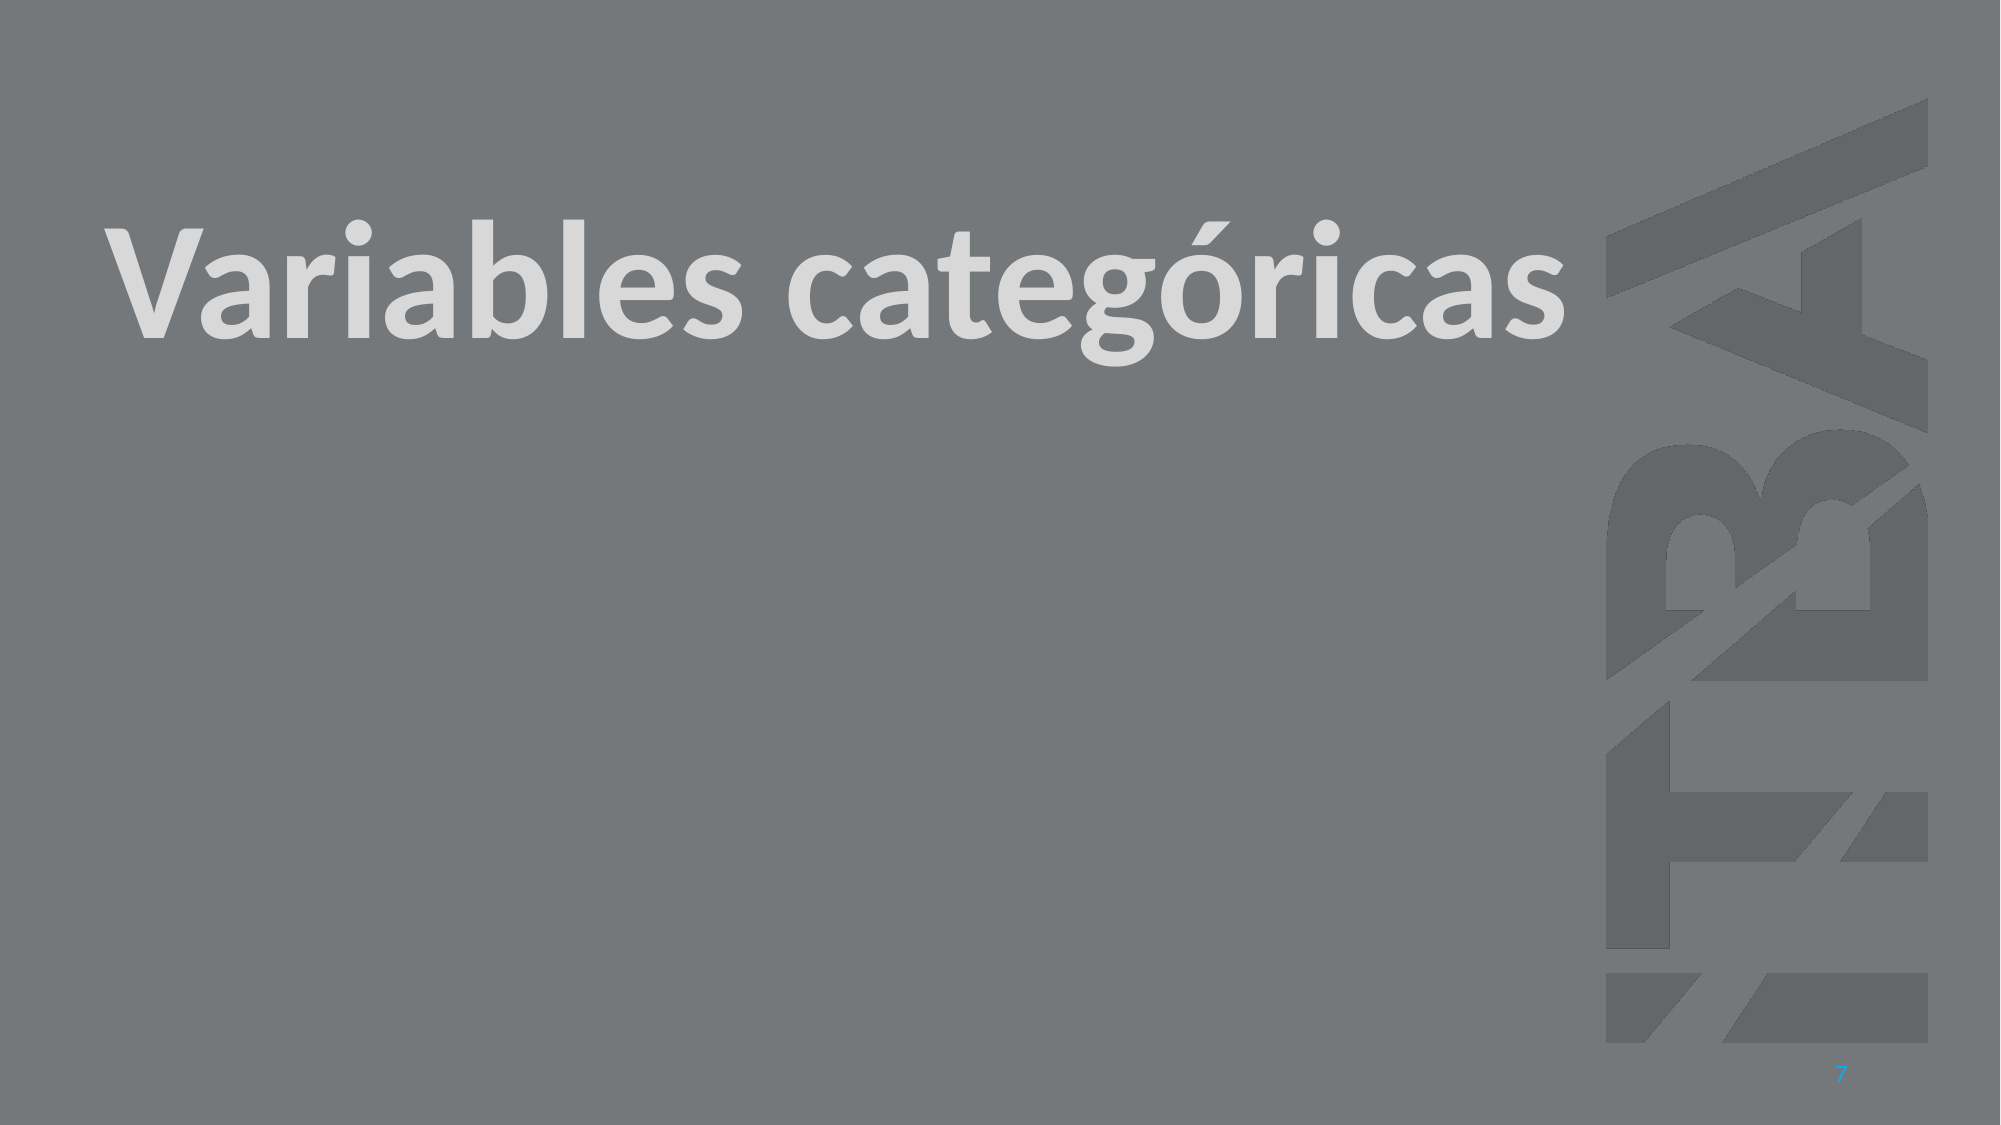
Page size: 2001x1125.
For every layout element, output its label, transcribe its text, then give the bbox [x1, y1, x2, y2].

title Variables categóricas [89, 162, 1672, 1086]
picture [1606, 97, 1928, 1043]
slide_number ‹#› [1412, 1042, 1863, 1103]
